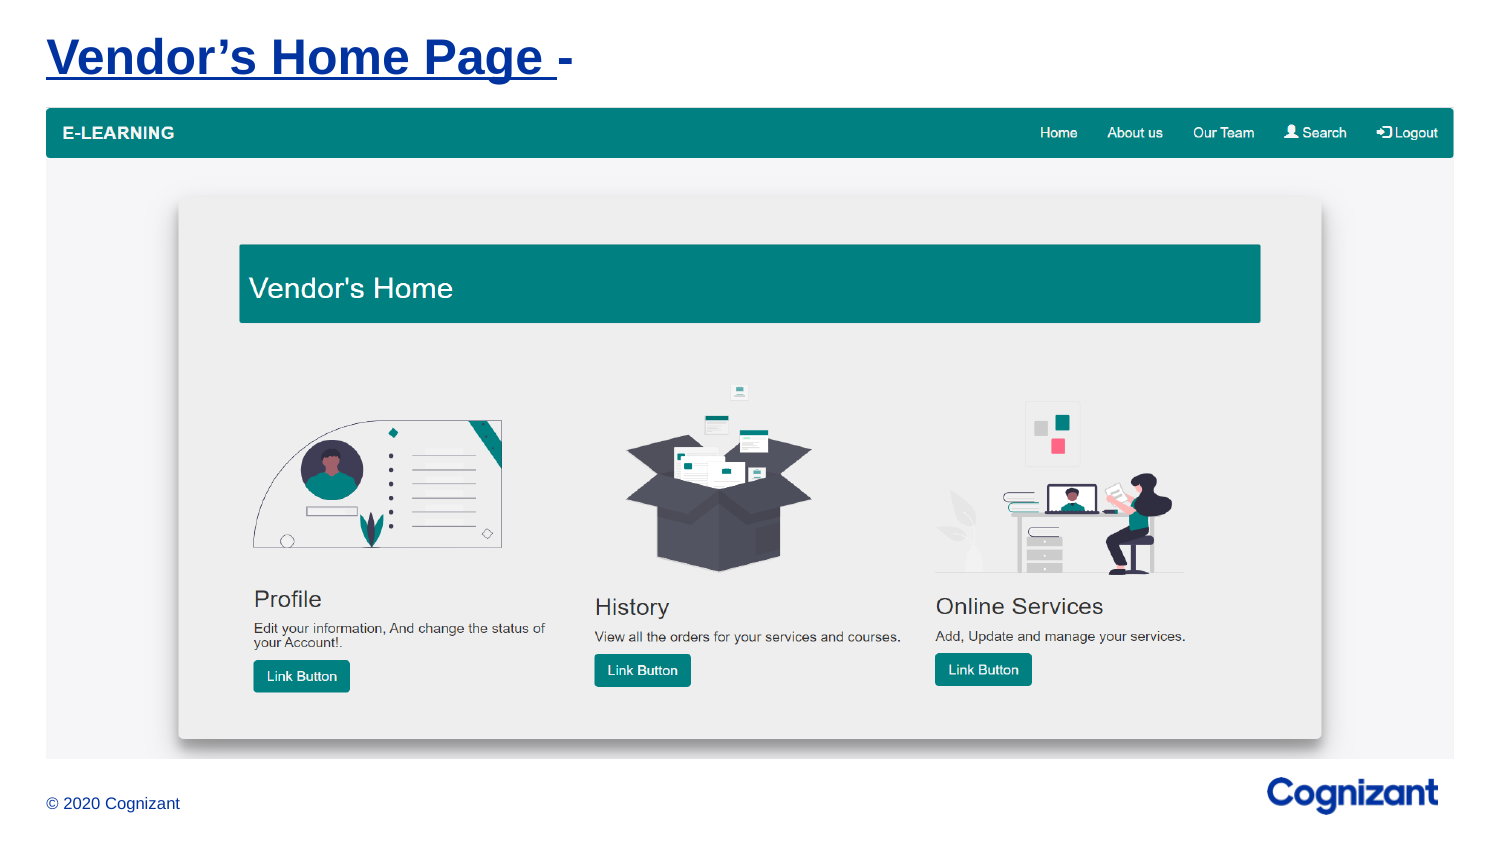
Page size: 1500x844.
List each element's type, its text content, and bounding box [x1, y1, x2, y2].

title Vendor’s Home Page - [46, 31, 1444, 104]
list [46, 104, 1454, 759]
footer © 2020 Cognizant [46, 781, 797, 813]
picture [1267, 777, 1438, 815]
